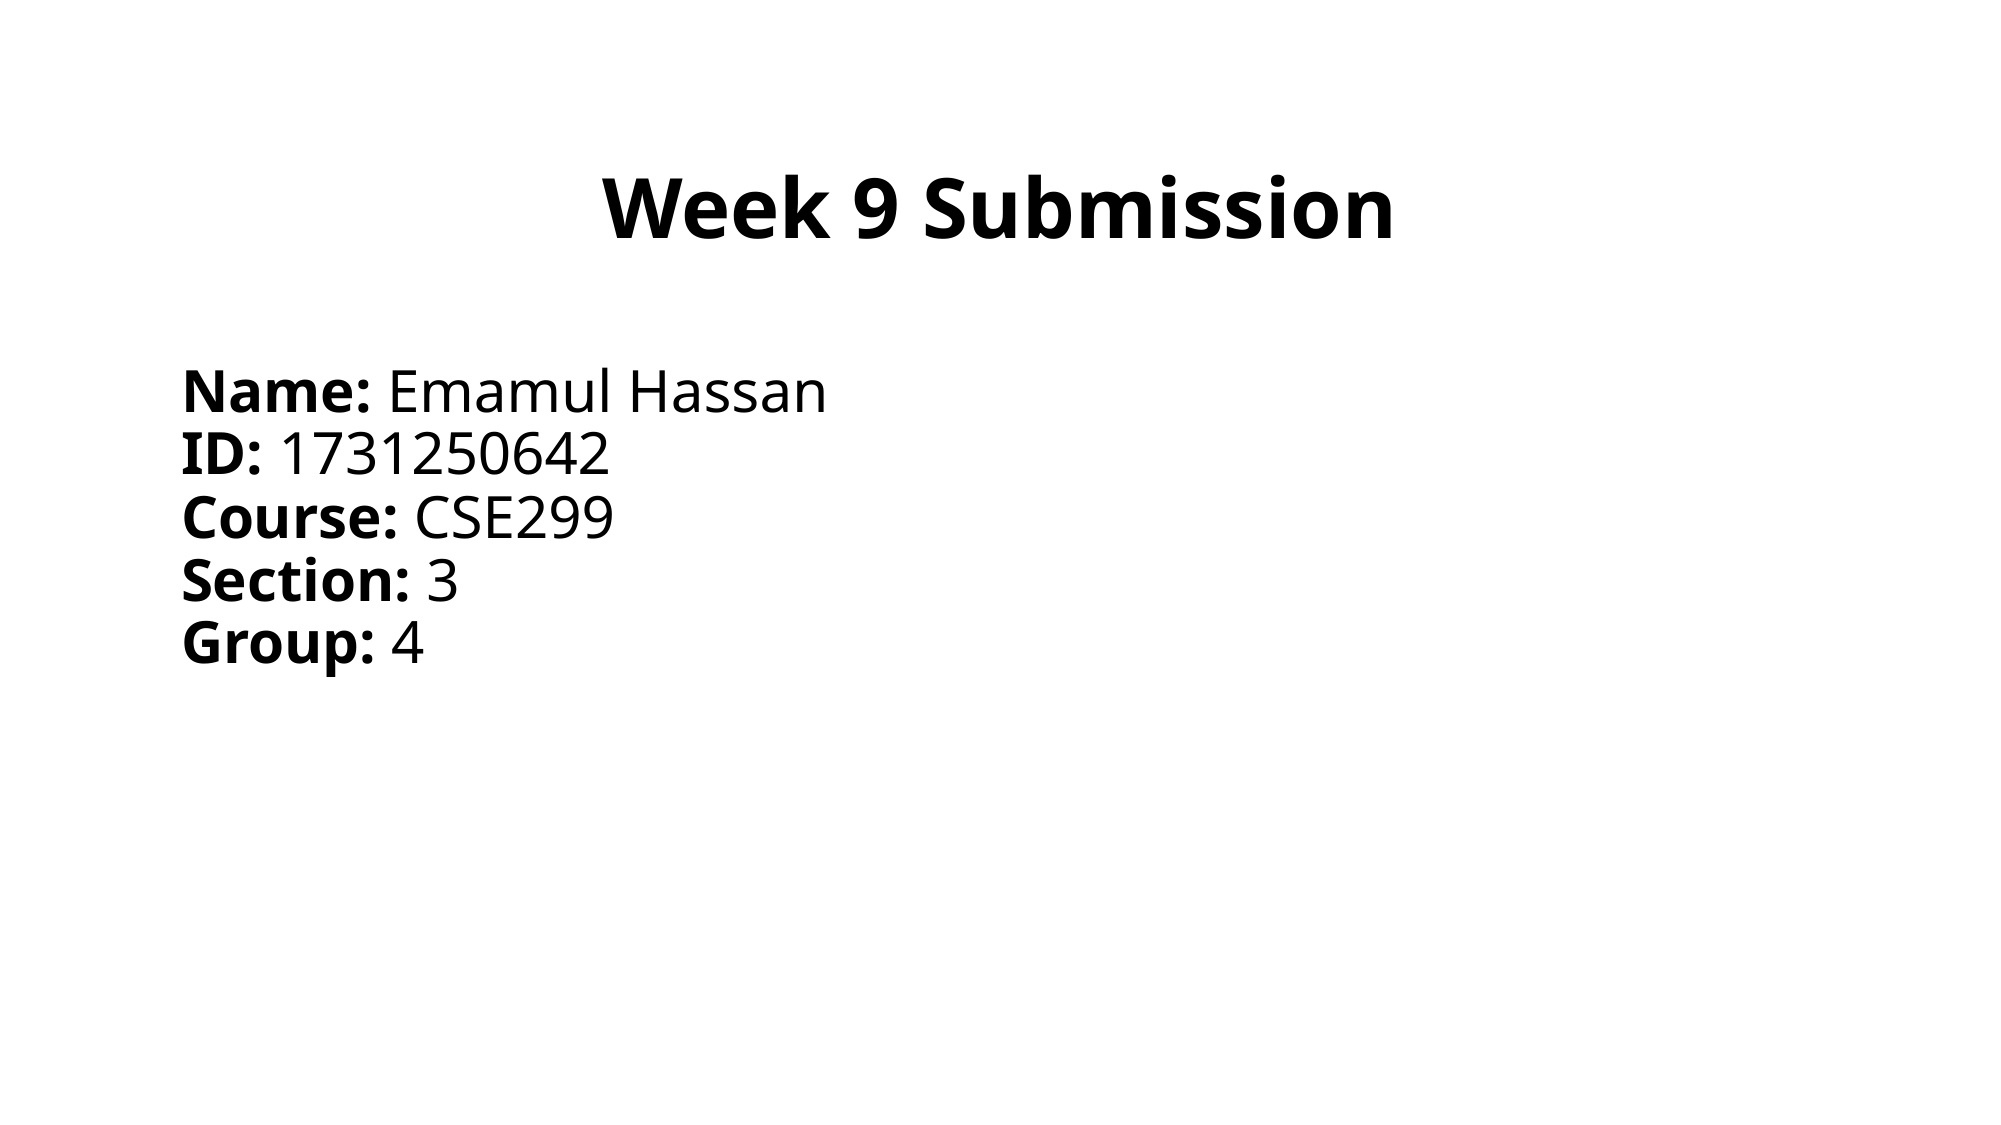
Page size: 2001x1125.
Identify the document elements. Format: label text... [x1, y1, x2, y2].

text_box Week 9 Submission [0, 136, 2000, 265]
title Name: Emamul Hassan ID: 1731250642 Course: CSE299 Section: 3 Group: 4 [166, 313, 1834, 755]
